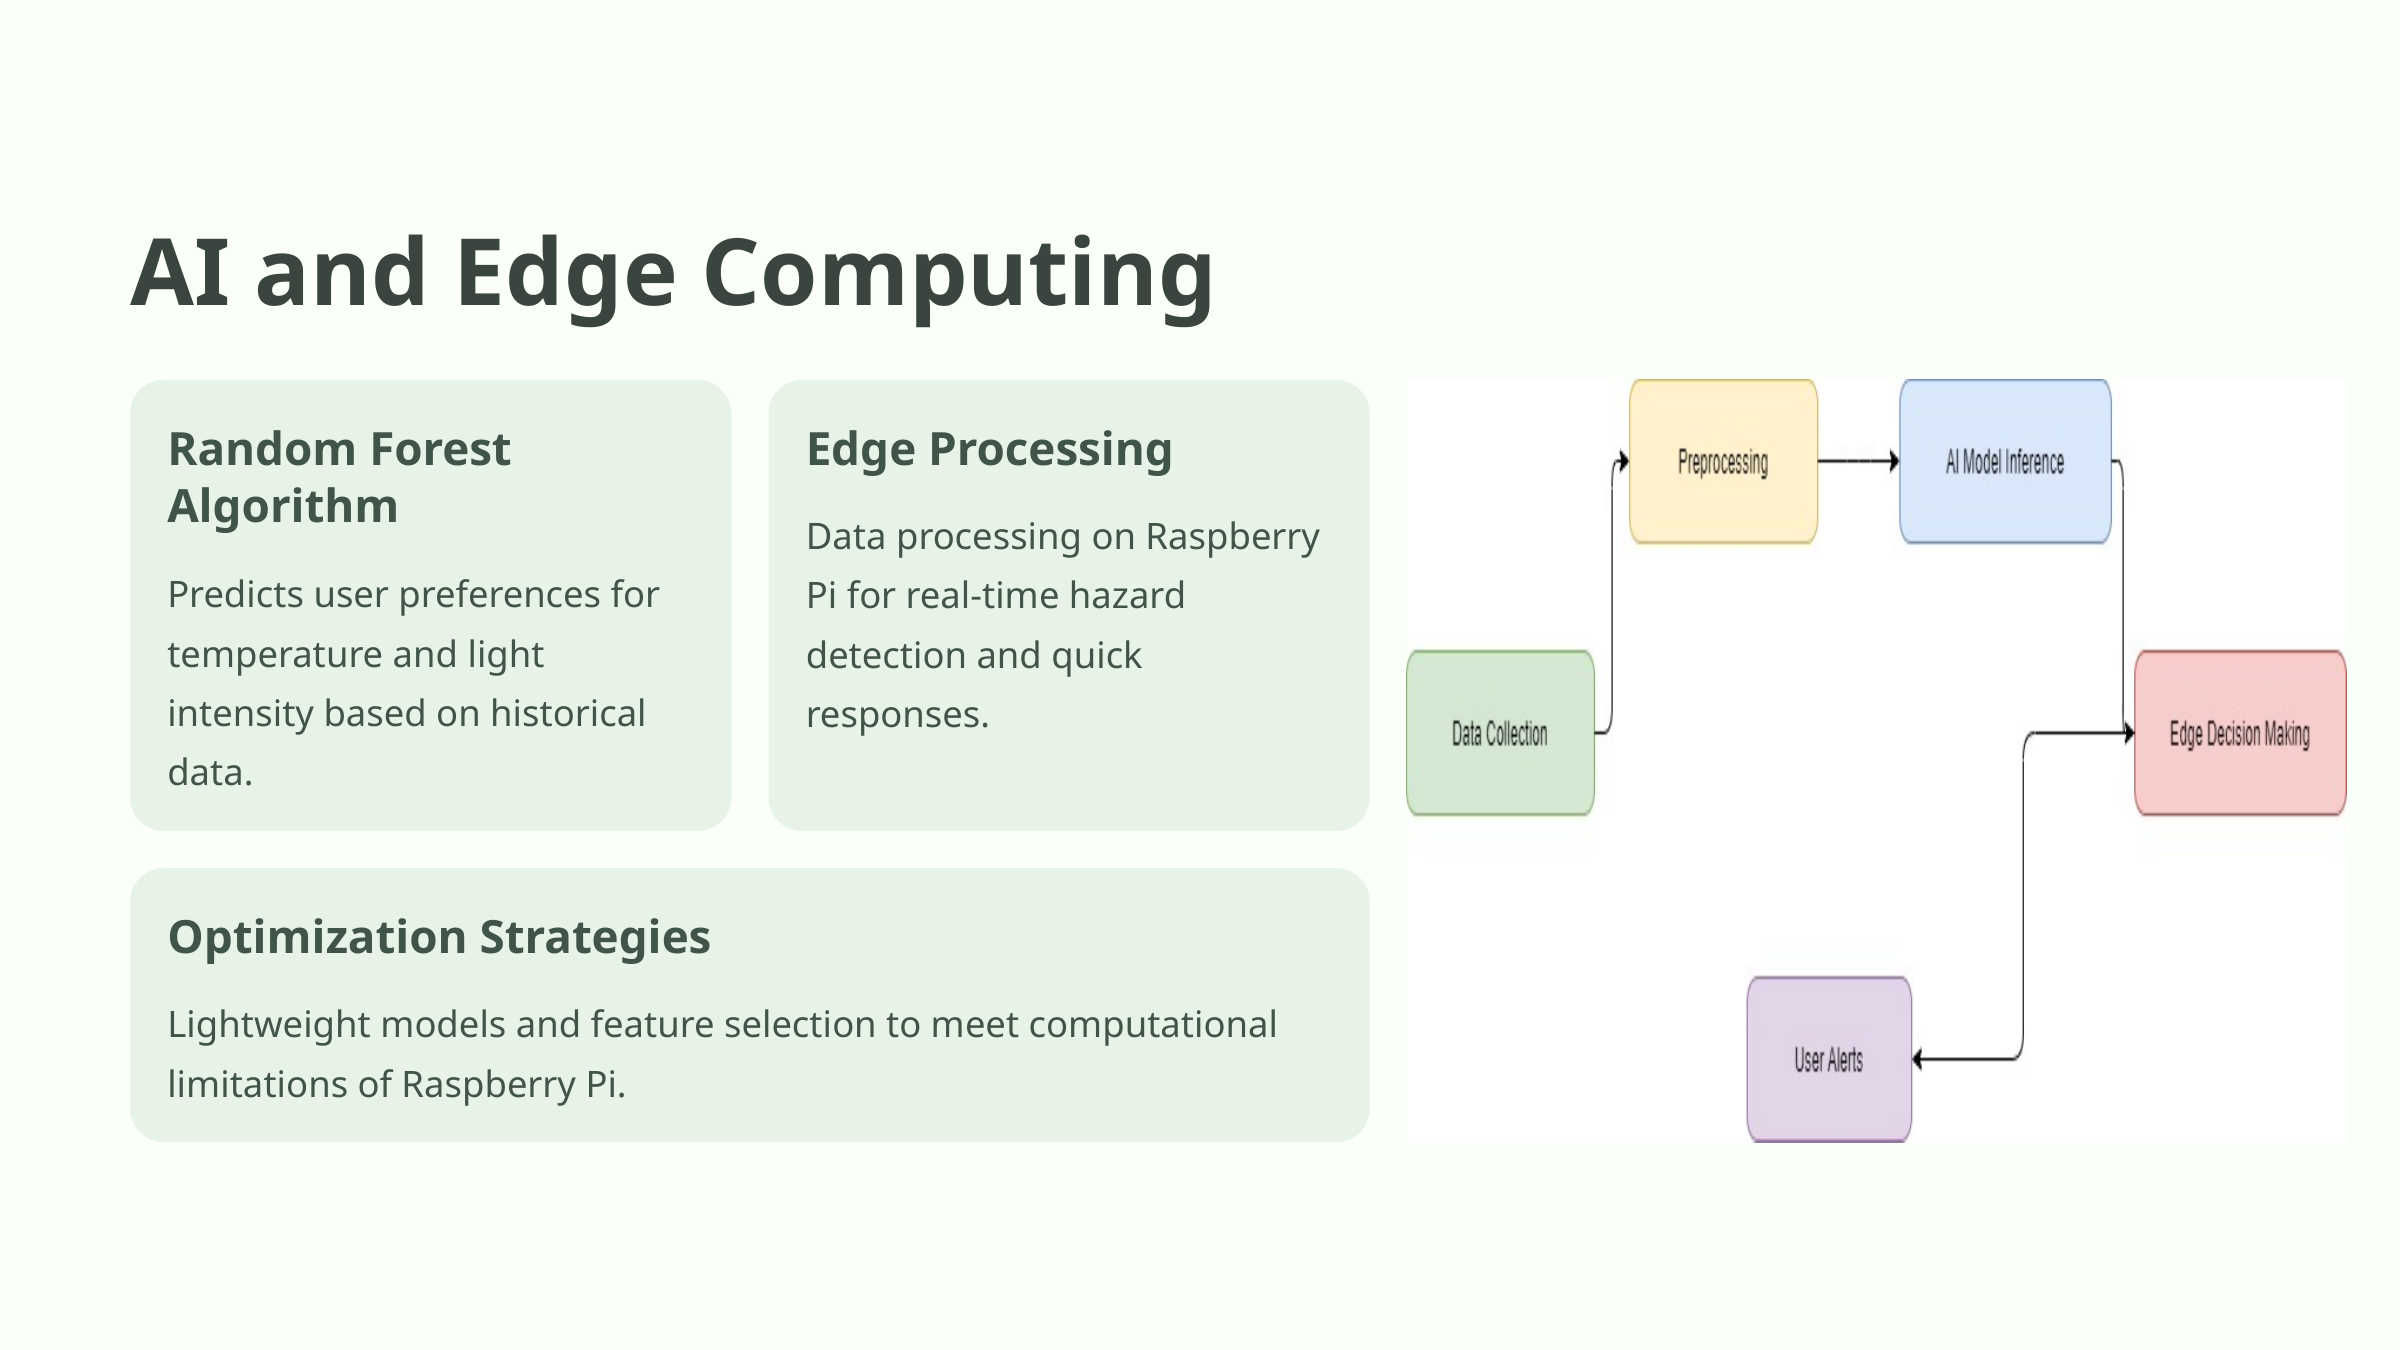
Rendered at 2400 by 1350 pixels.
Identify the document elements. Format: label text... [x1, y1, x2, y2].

picture [1406, 379, 2347, 1143]
text_box Optimization Strategies [167, 905, 730, 964]
text_box Lightweight models and feature selection to meet computational limitations of Raspberry Pi. [167, 985, 1333, 1105]
text_box [768, 379, 1370, 832]
text_box Edge Processing [805, 417, 1271, 476]
text_box Predicts user preferences for temperature and light intensity based on historical data. [167, 555, 695, 794]
text_box [130, 868, 1370, 1143]
text_box Data processing on Raspberry Pi for real-time hazard detection and quick responses. [805, 497, 1333, 736]
text_box Random Forest Algorithm [167, 417, 695, 534]
text_box [130, 379, 732, 832]
text_box AI and Edge Computing [130, 207, 1240, 325]
